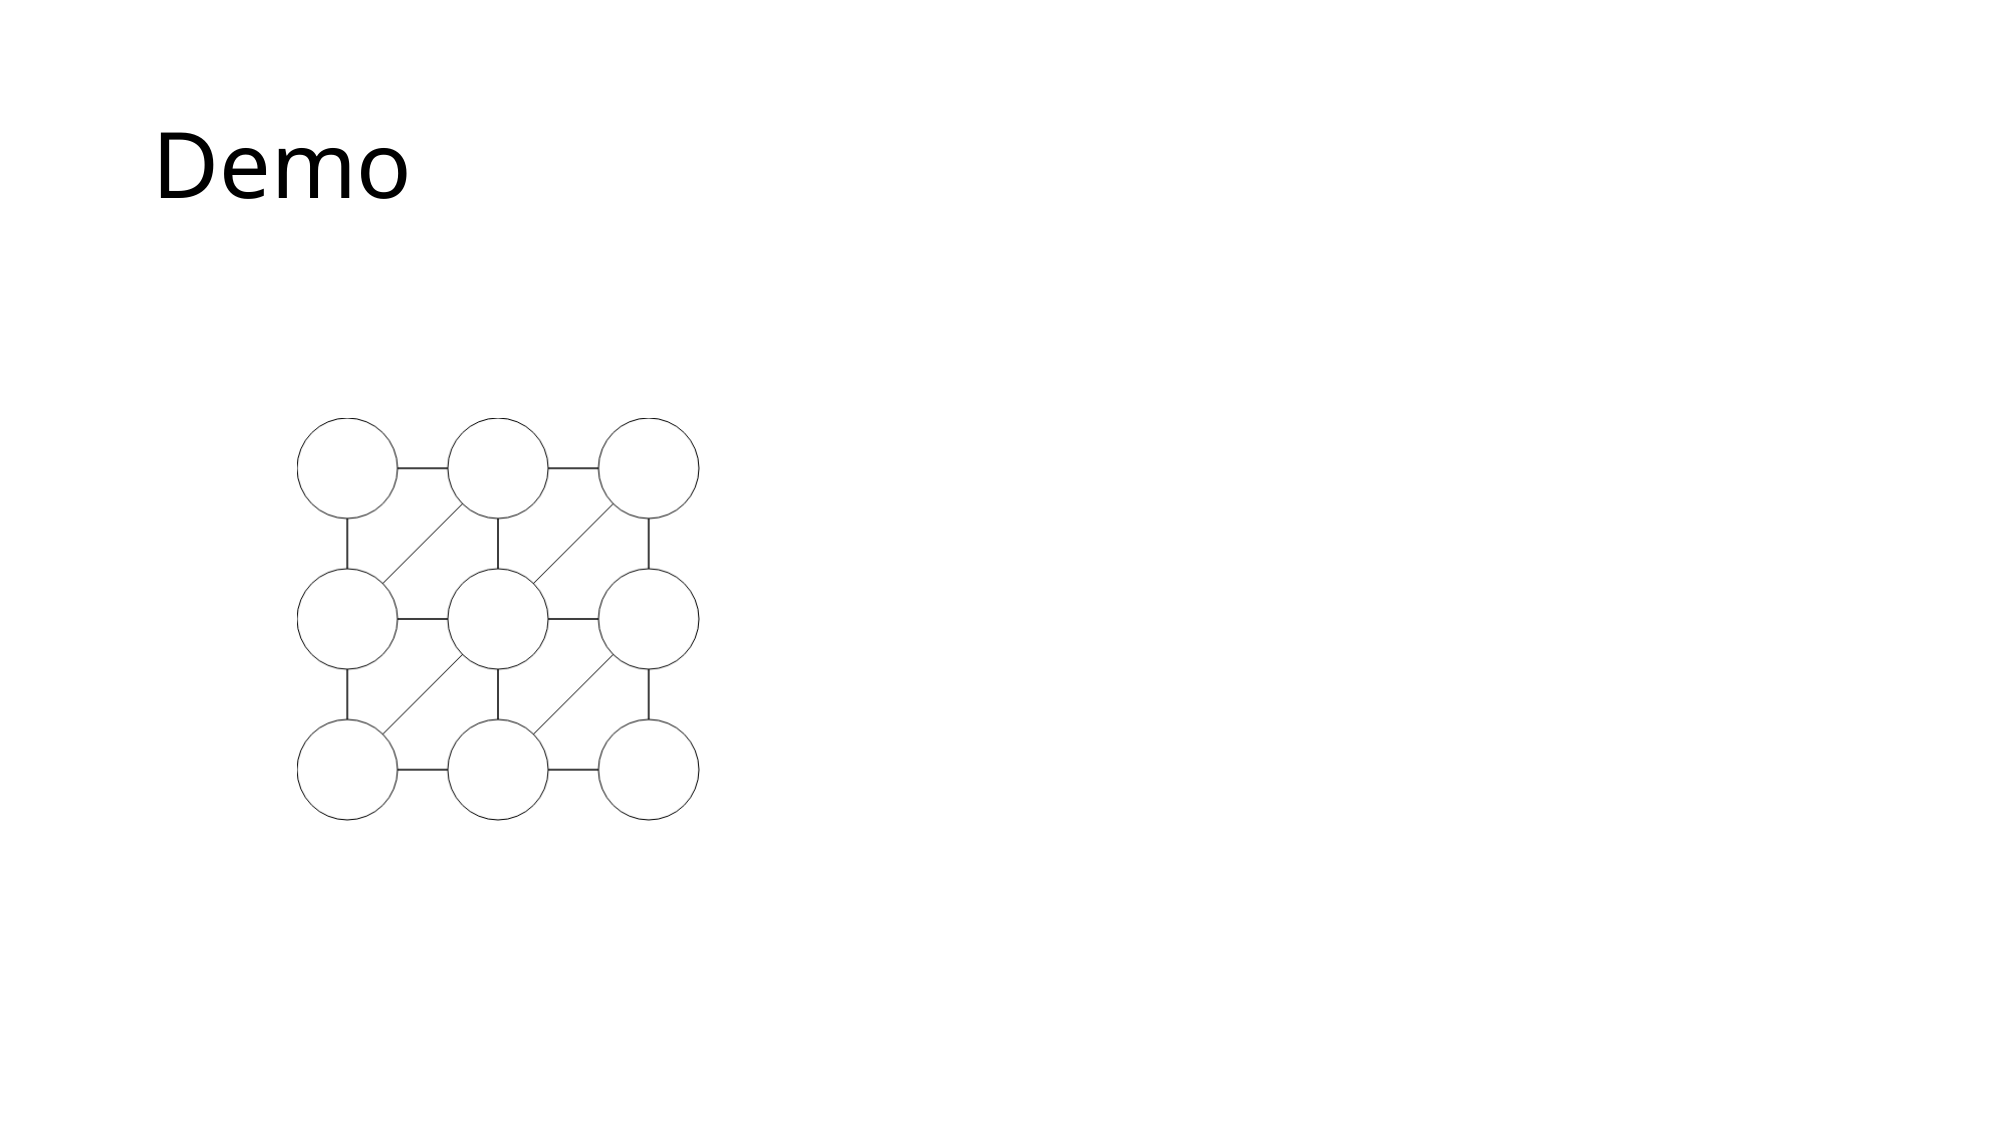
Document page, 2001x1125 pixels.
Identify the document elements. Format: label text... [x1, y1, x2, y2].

picture [281, 412, 713, 831]
title Demo [137, 59, 1863, 278]
